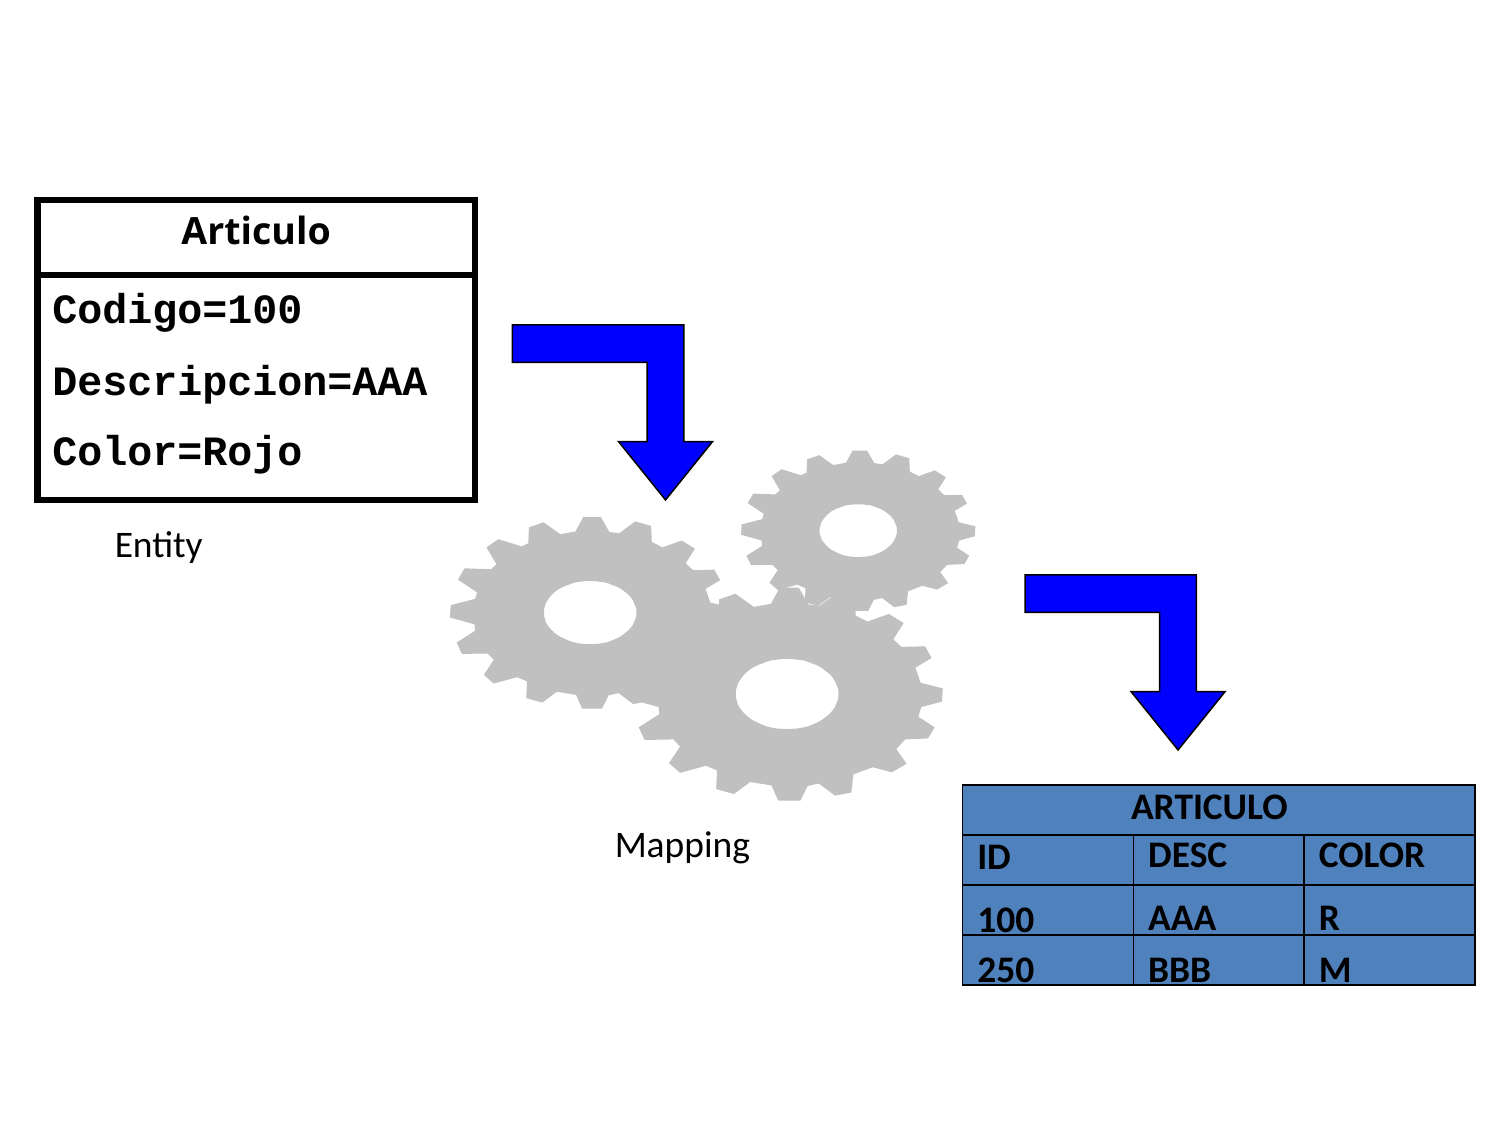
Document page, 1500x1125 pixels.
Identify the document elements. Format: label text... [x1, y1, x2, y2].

text_box Entity [99, 512, 438, 573]
text_box [512, 324, 713, 448]
text_box [1025, 574, 1226, 750]
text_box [37, 199, 476, 501]
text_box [449, 449, 976, 801]
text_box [962, 774, 1476, 998]
text_box Mapping [600, 812, 938, 873]
